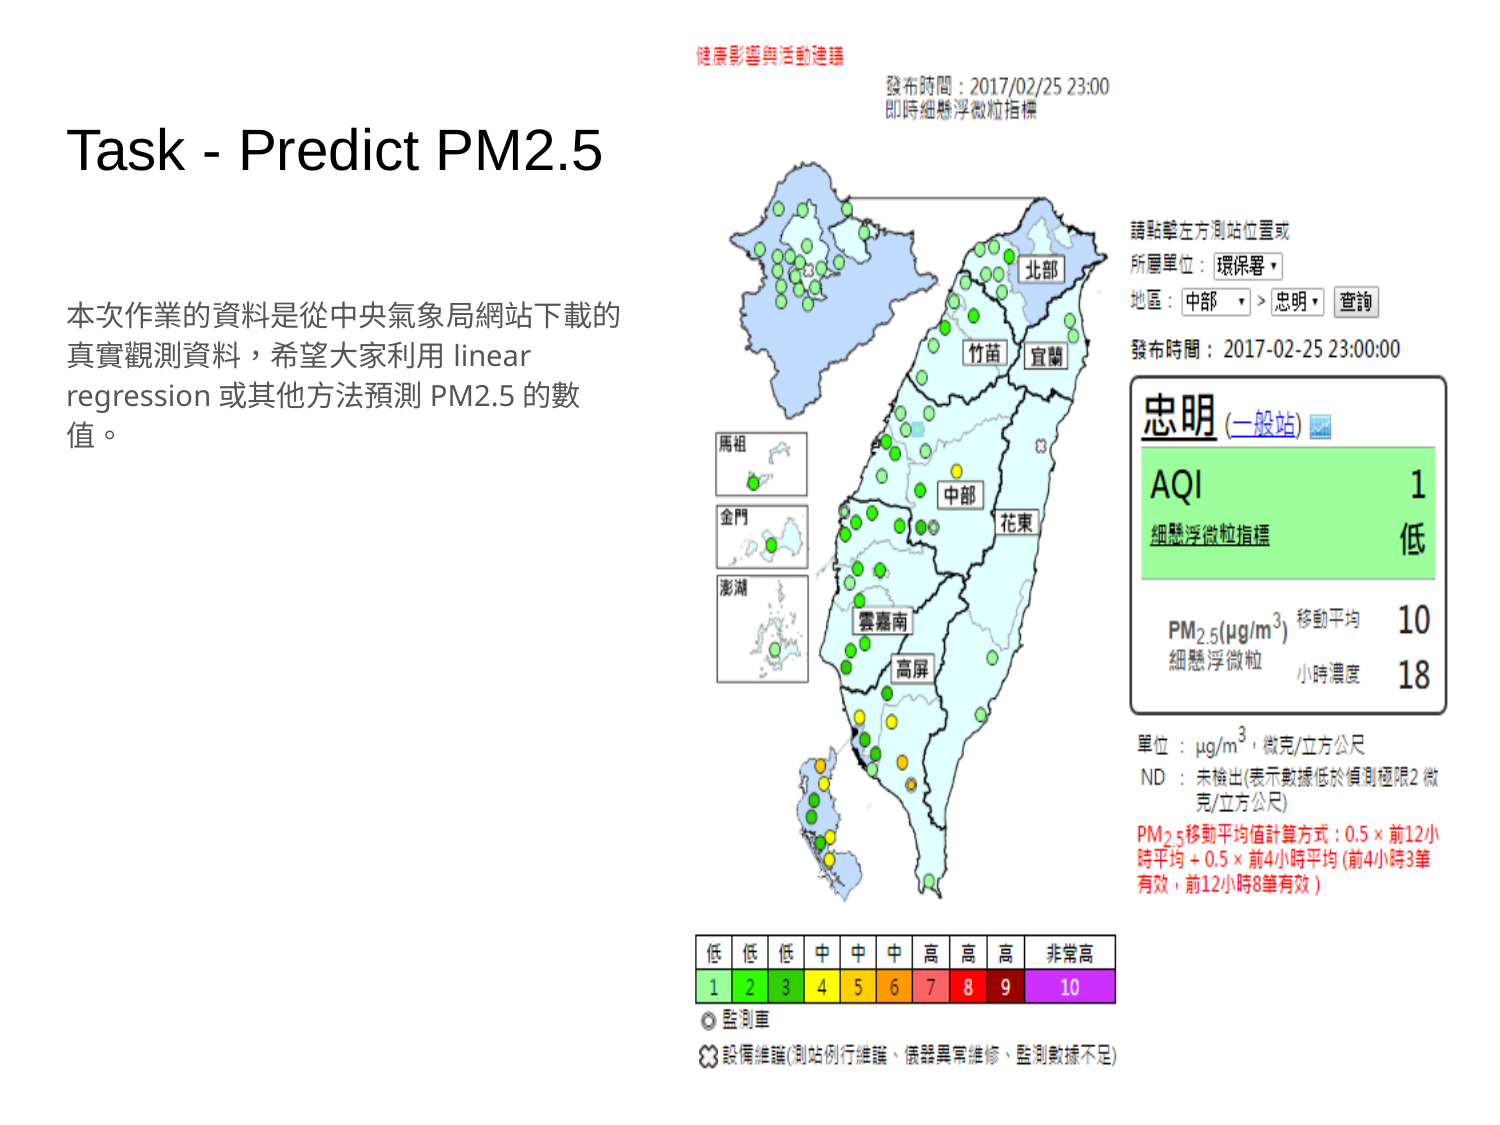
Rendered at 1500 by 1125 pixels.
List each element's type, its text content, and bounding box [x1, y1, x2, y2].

picture [657, 37, 1466, 1087]
title Task - Predict PM2.5 [493, 97, 652, 223]
text_box [0, 0, 493, 493]
list 本次作業的資料是從中央氣象局網站下載的真實觀測資料，希望大家利用linear regression或其他方法預測PM2.5的數值。 [51, 276, 647, 1000]
